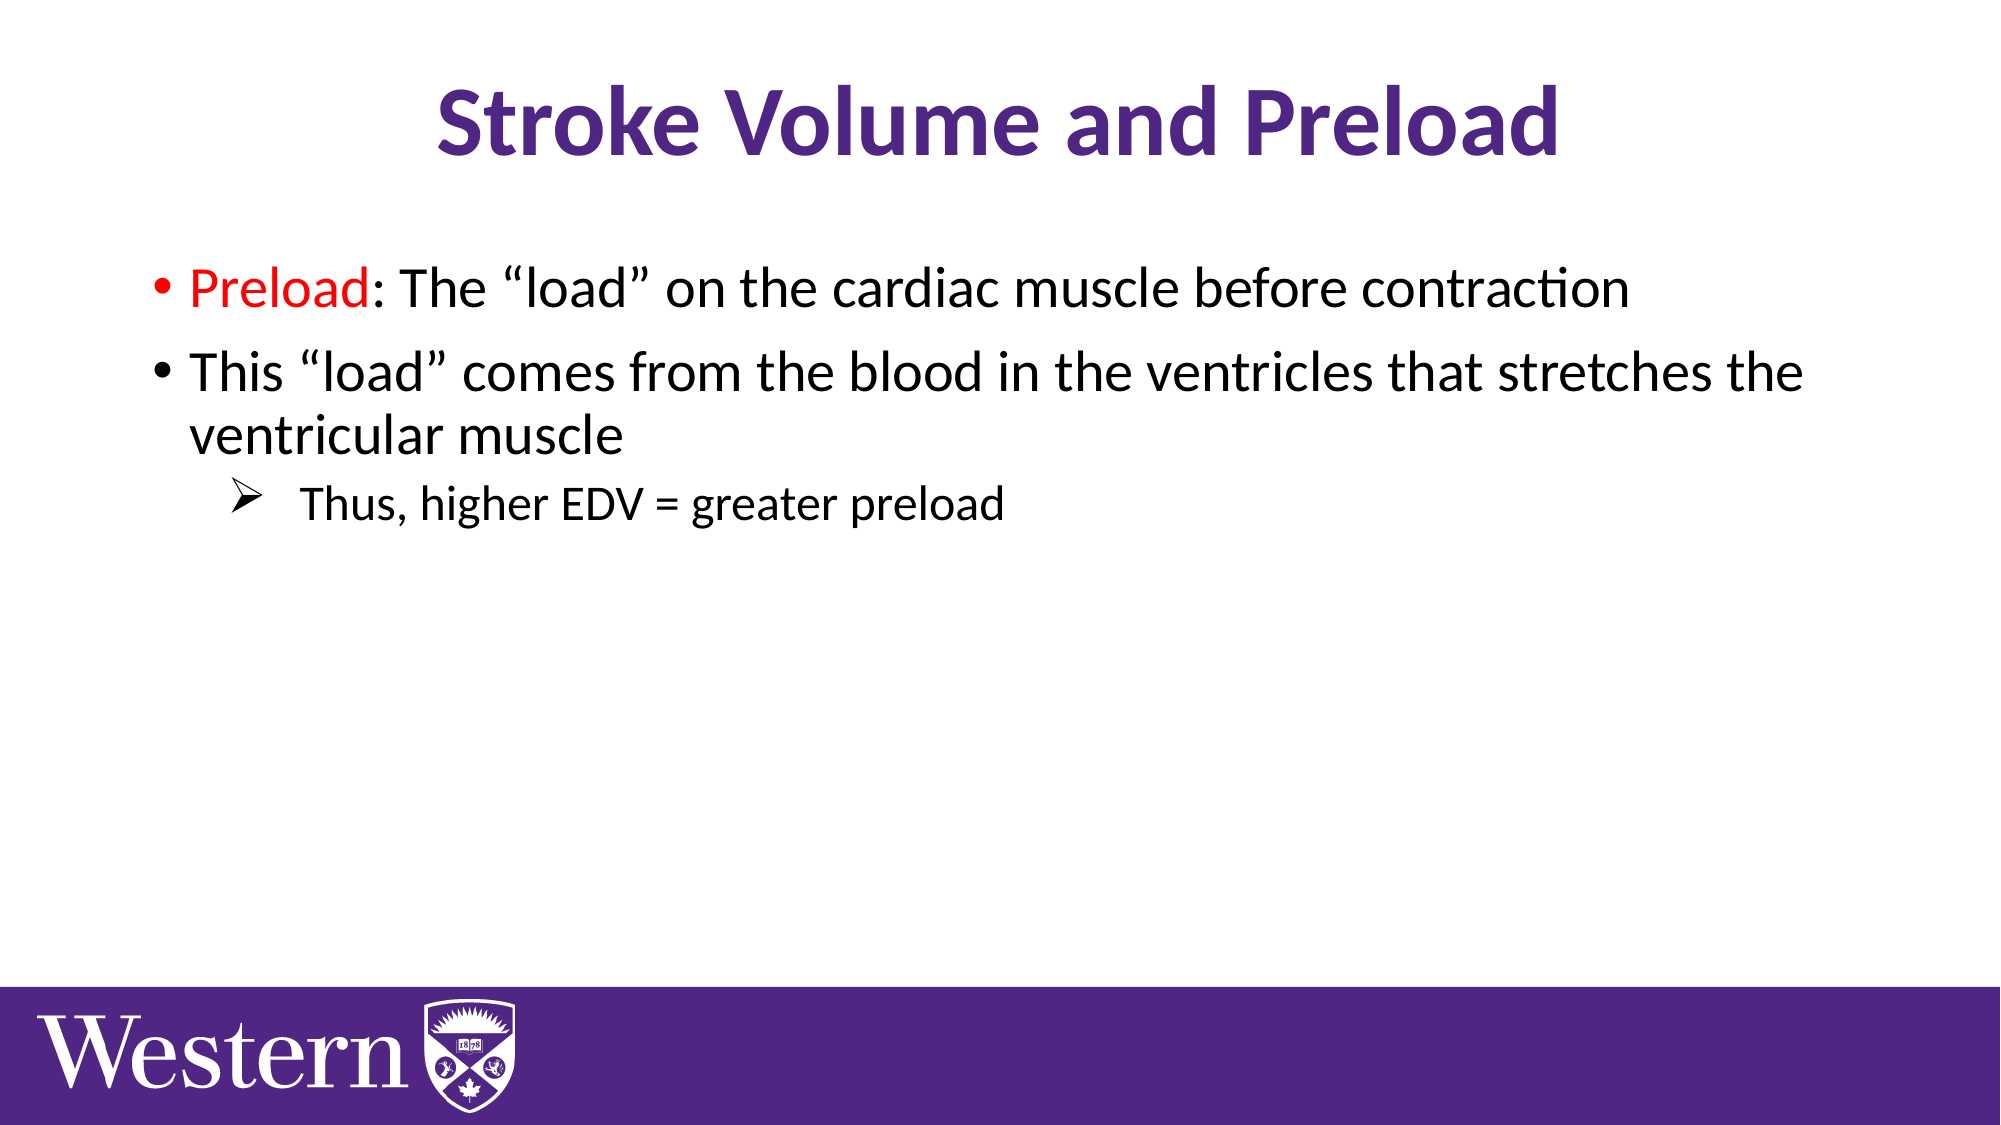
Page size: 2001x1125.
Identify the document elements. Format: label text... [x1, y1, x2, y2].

list Preload: The “load” on the cardiac muscle before contraction This “load” comes from the blood in the ventricles that stretches the ventricular muscle Thus, higher EDV = greater preload [137, 249, 1863, 975]
text_box [0, 986, 2000, 1125]
title Stroke Volume and Preload [137, 32, 1863, 213]
picture [37, 999, 515, 1113]
